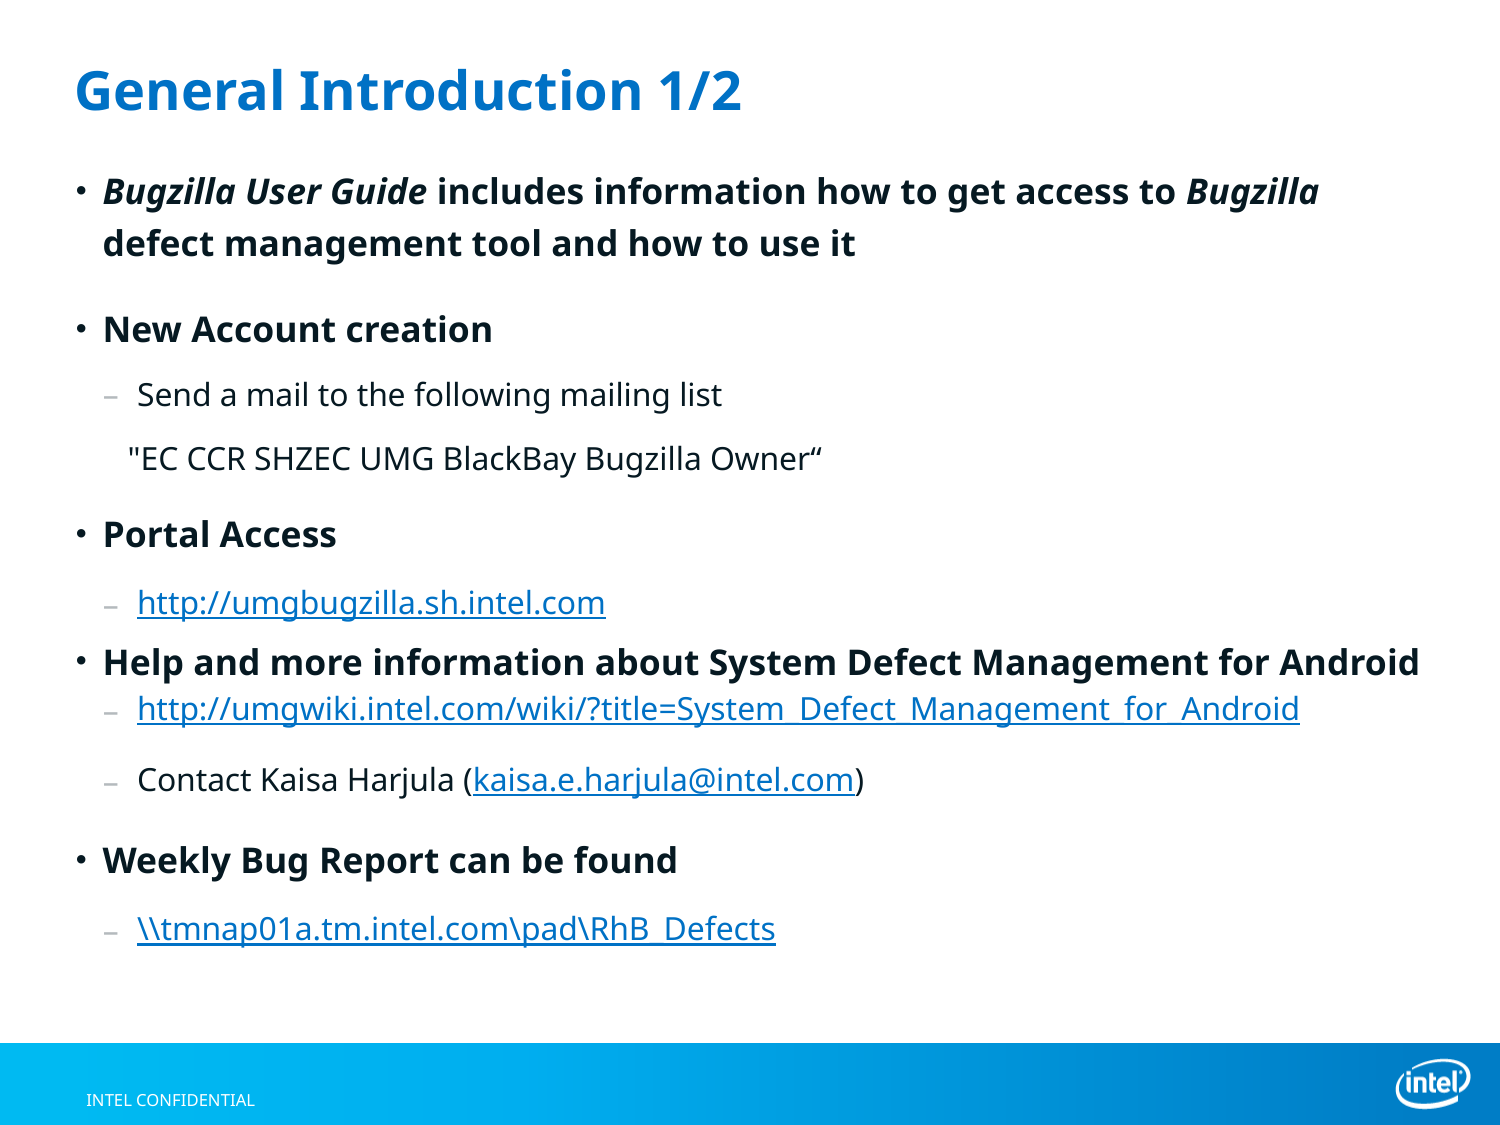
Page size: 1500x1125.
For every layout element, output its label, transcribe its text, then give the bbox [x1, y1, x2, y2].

picture [1307, 1043, 1314, 1125]
list Bugzilla User Guide includes information how to get access to Bugzilla defect management tool and how to use it New Account creation Send a mail to the following mailing list "EC CCR SHZEC UMG BlackBay Bugzilla Owner“ Portal Access http://umgbugzilla.sh.intel.com Help and more information about System Defect Management for Android http://umgwiki.intel.com/wiki/?title=System_Defect_Management_for_Android Contact Kaisa Harjula (kaisa.e.harjula@intel.com) Weekly Bug Report can be found \\tmnap01a.tm.intel.com\pad\RhB_Defects [74, 160, 1425, 1002]
picture [1289, 1043, 1296, 1125]
picture [1324, 1043, 1500, 1125]
picture [1245, 1043, 1252, 1125]
title General Introduction 1/2 [74, 66, 1425, 160]
